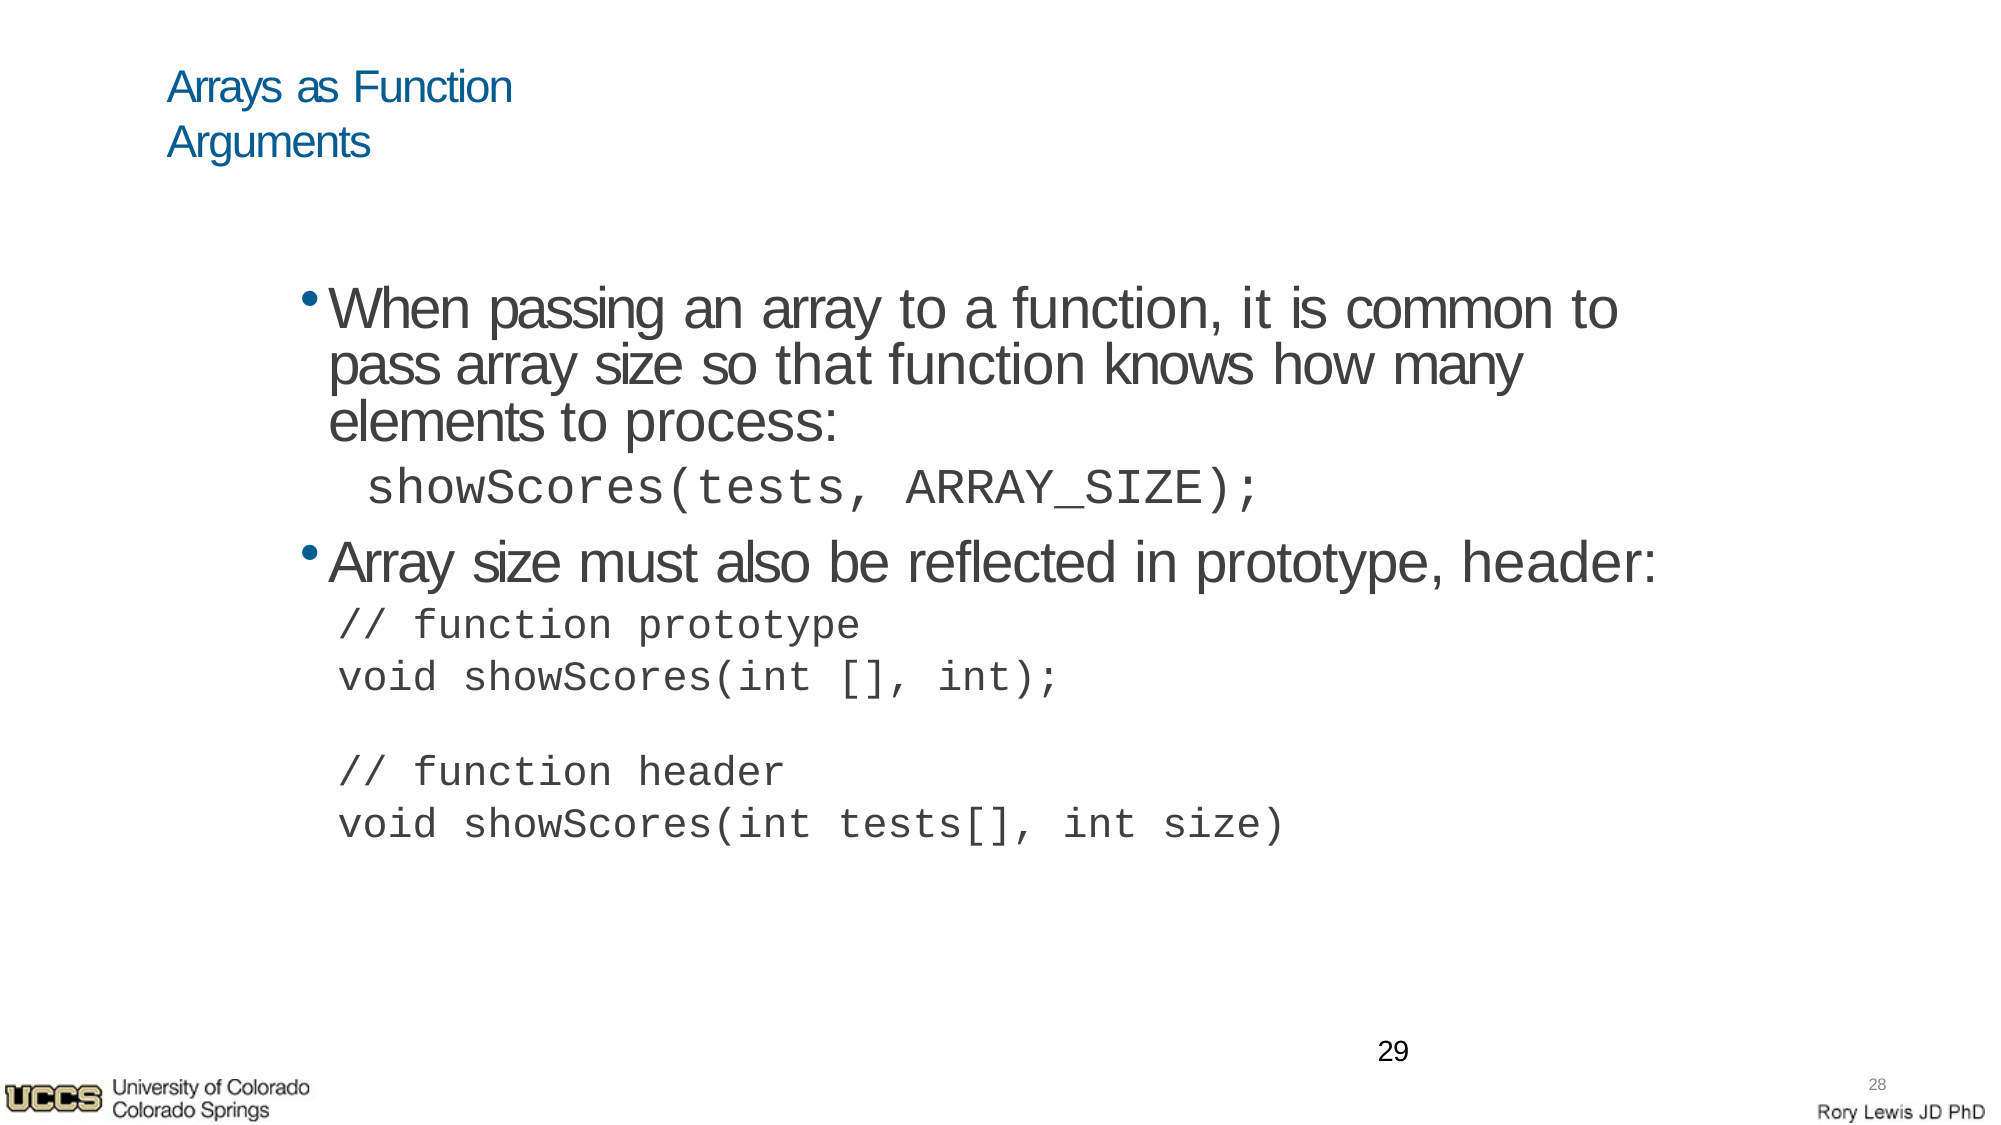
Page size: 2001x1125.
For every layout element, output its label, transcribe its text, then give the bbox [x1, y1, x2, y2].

text_box Arrays as Function Arguments [164, 55, 717, 168]
text_box When passing an array to a function, it is common to pass array size so that function knows how many elements to process: showScores(tests, ARRAY_SIZE); Array size must also be reflected in prototype, header: // function prototype void showScores(int [], int); // function header void showScores(int tests[], int size) [297, 268, 1697, 846]
text_box 29 [1375, 1029, 1412, 1067]
picture [5, 1079, 1862, 1123]
slide_number 28 [1862, 1073, 1894, 1125]
picture [1894, 1079, 1985, 1123]
